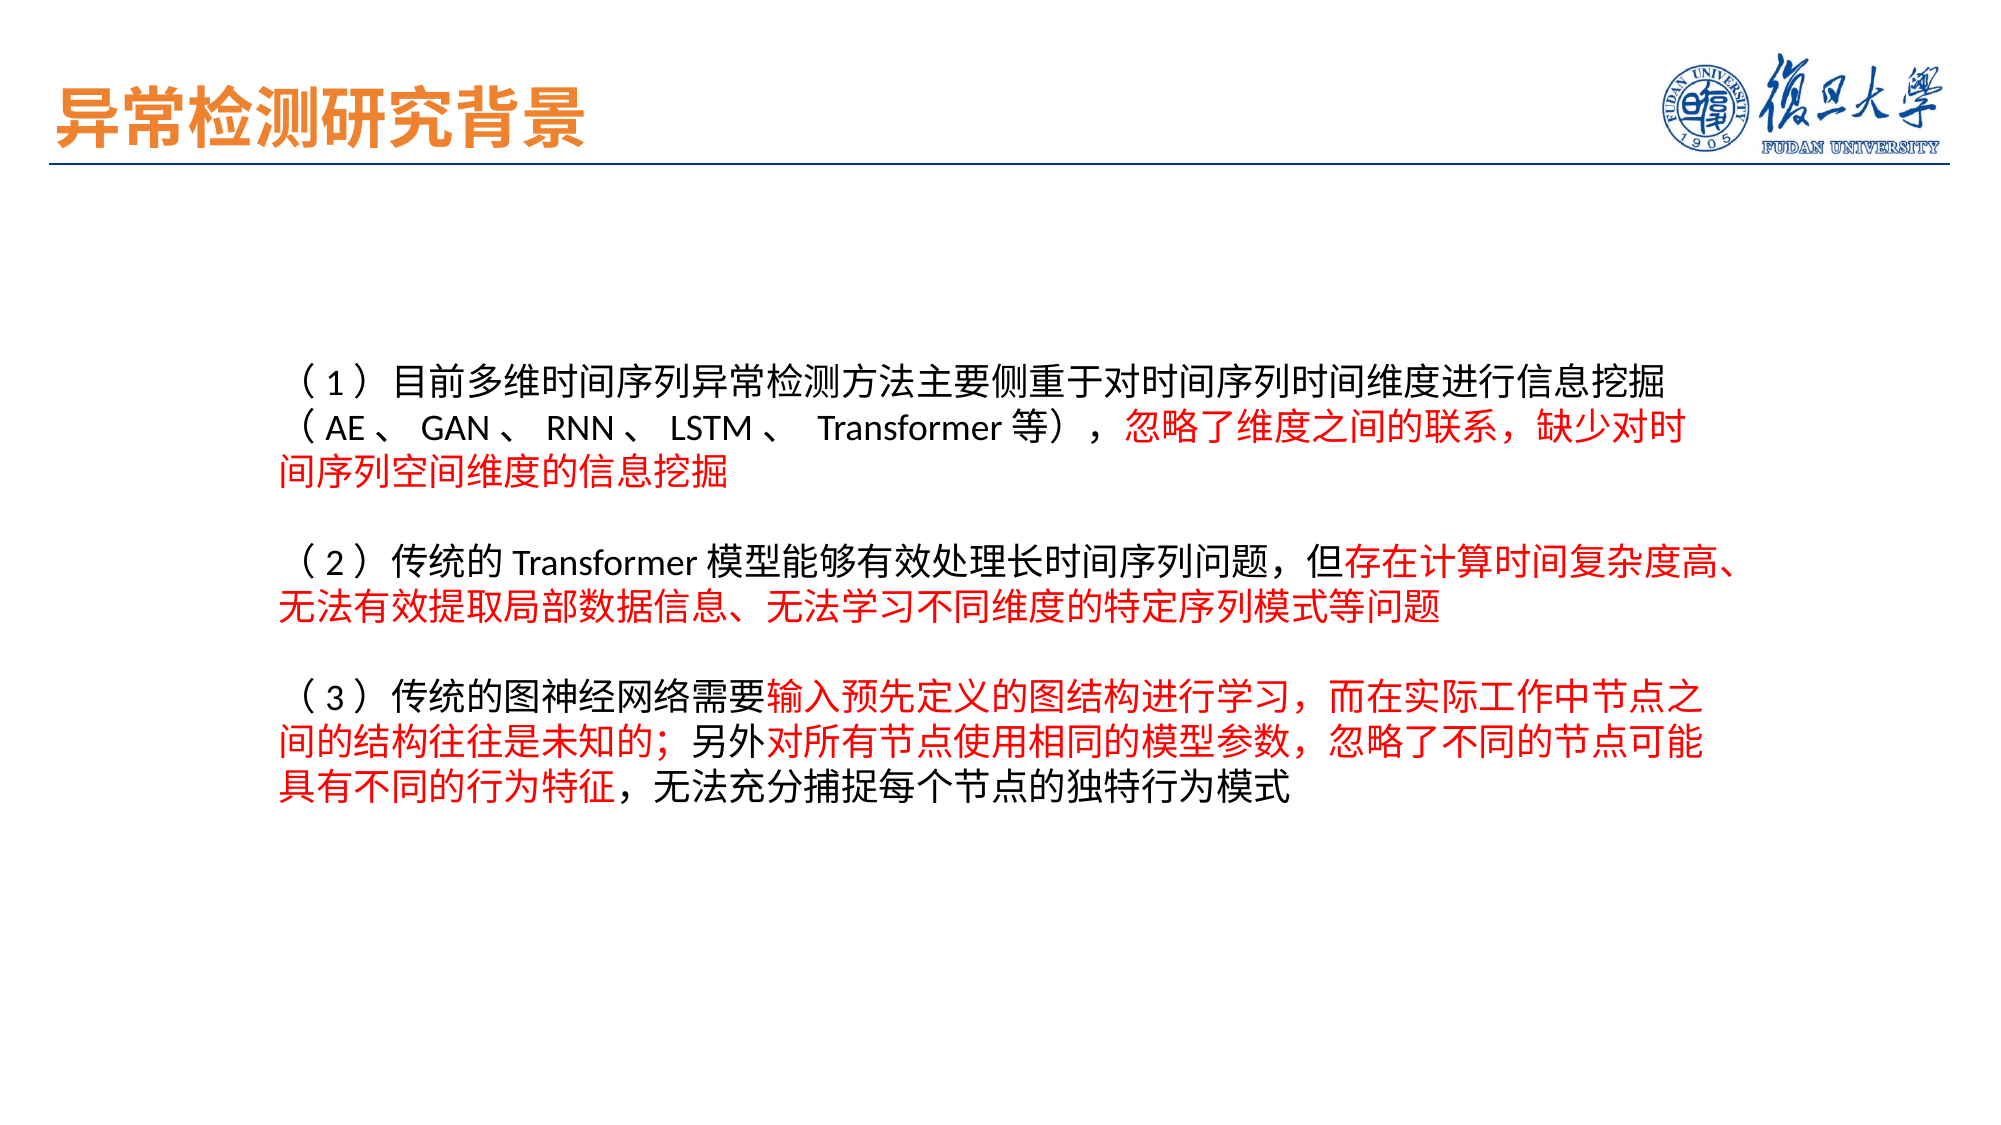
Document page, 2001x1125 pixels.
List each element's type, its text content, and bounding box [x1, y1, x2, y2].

text_box 异常检测研究背景 [39, 68, 1139, 164]
text_box （1）目前多维时间序列异常检测方法主要侧重于对时间序列时间维度进行信息挖掘（AE、GAN、RNN、LSTM、 Transformer等），忽略了维度之间的联系，缺少对时间序列空间维度的信息挖掘 （2）传统的Transformer模型能够有效处理长时间序列问题，但存在计算时间复杂度高、无法有效提取局部数据信息、无法学习不同维度的特定序列模式等问题 （3）传统的图神经网络需要输入预先定义的图结构进行学习，而在实际工作中节点之间的结构往往是未知的；另外对所有节点使用相同的模型参数，忽略了不同的节点可能具有不同的行为特征，无法充分捕捉每个节点的独特行为模式 [264, 350, 1736, 816]
picture [1652, 45, 1951, 158]
